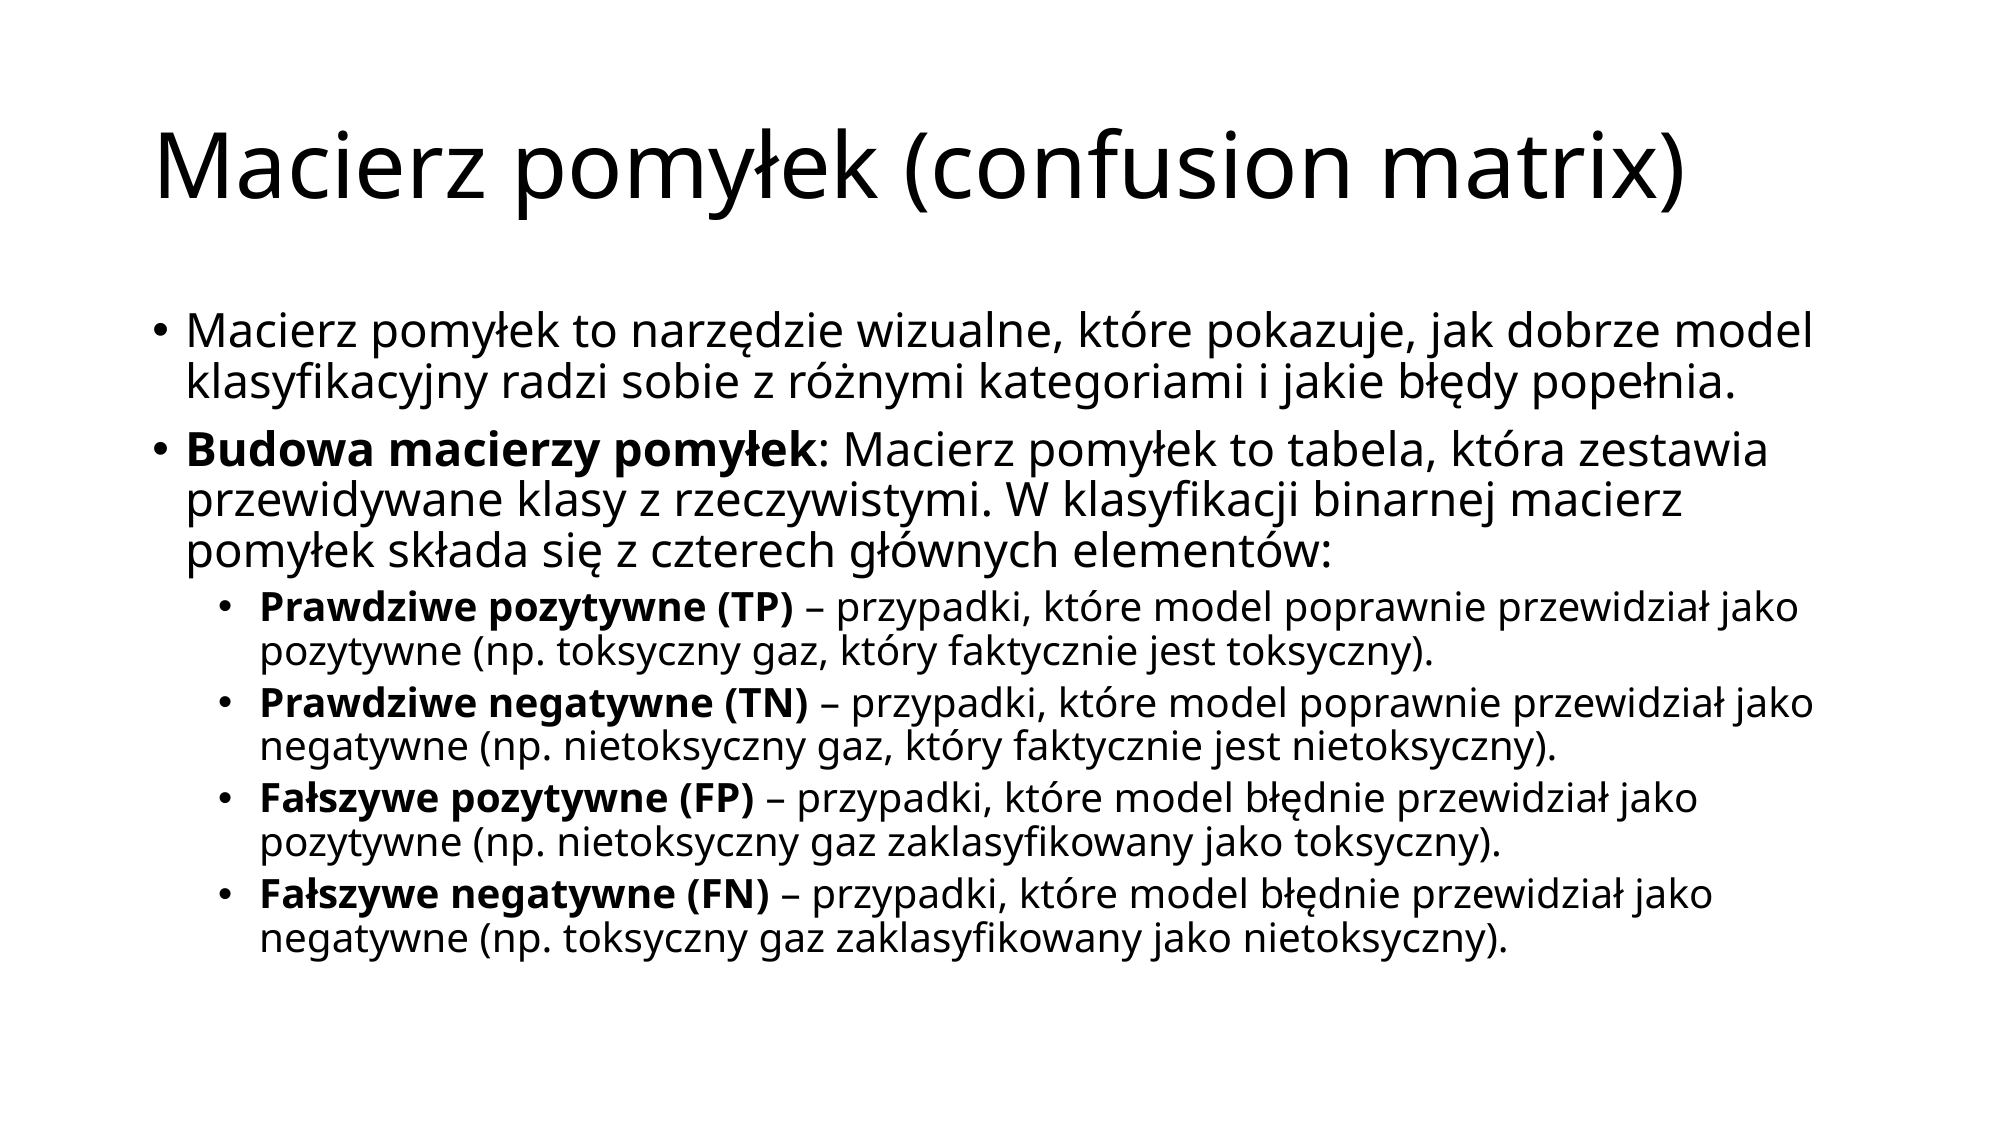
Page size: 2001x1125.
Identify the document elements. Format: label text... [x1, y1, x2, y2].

title Macierz pomyłek (confusion matrix) [137, 59, 1863, 278]
list Macierz pomyłek to narzędzie wizualne, które pokazuje, jak dobrze model klasyfikacyjny radzi sobie z różnymi kategoriami i jakie błędy popełnia. Budowa macierzy pomyłek: Macierz pomyłek to tabela, która zestawia przewidywane klasy z rzeczywistymi. W klasyfikacji binarnej macierz pomyłek składa się z czterech głównych elementów: Prawdziwe pozytywne (TP) – przypadki, które model poprawnie przewidział jako pozytywne (np. toksyczny gaz, który faktycznie jest toksyczny). Prawdziwe negatywne (TN) – przypadki, które model poprawnie przewidział jako negatywne (np. nietoksyczny gaz, który faktycznie jest nietoksyczny). Fałszywe pozytywne (FP) – przypadki, które model błędnie przewidział jako pozytywne (np. nietoksyczny gaz zaklasyfikowany jako toksyczny). Fałszywe negatywne (FN) – przypadki, które model błędnie przewidział jako negatywne (np. toksyczny gaz zaklasyfikowany jako nietoksyczny). [137, 299, 1863, 1014]
